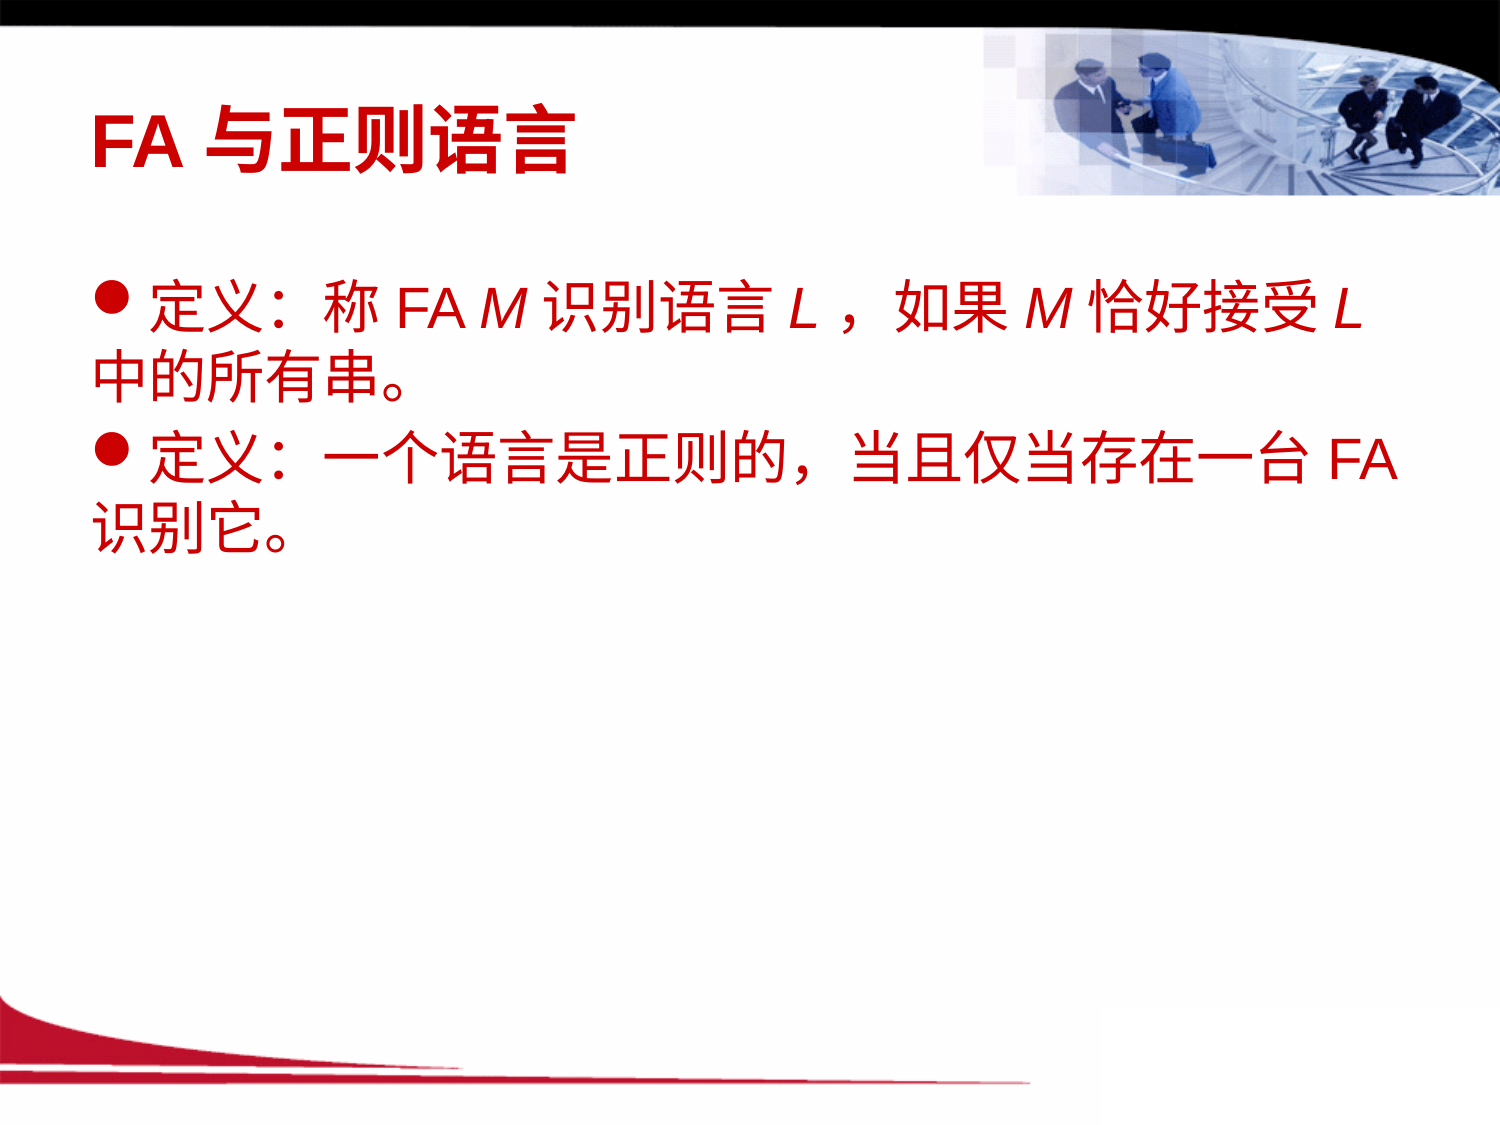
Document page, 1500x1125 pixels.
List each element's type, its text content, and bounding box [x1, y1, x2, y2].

list 定义：称FA M识别语言L，如果M恰好接受L中的所有串。 定义：一个语言是正则的，当且仅当存在一台FA识别它。 [75, 262, 1435, 1062]
title FA与正则语言 [75, 75, 1013, 200]
picture [0, 0, 1500, 1125]
